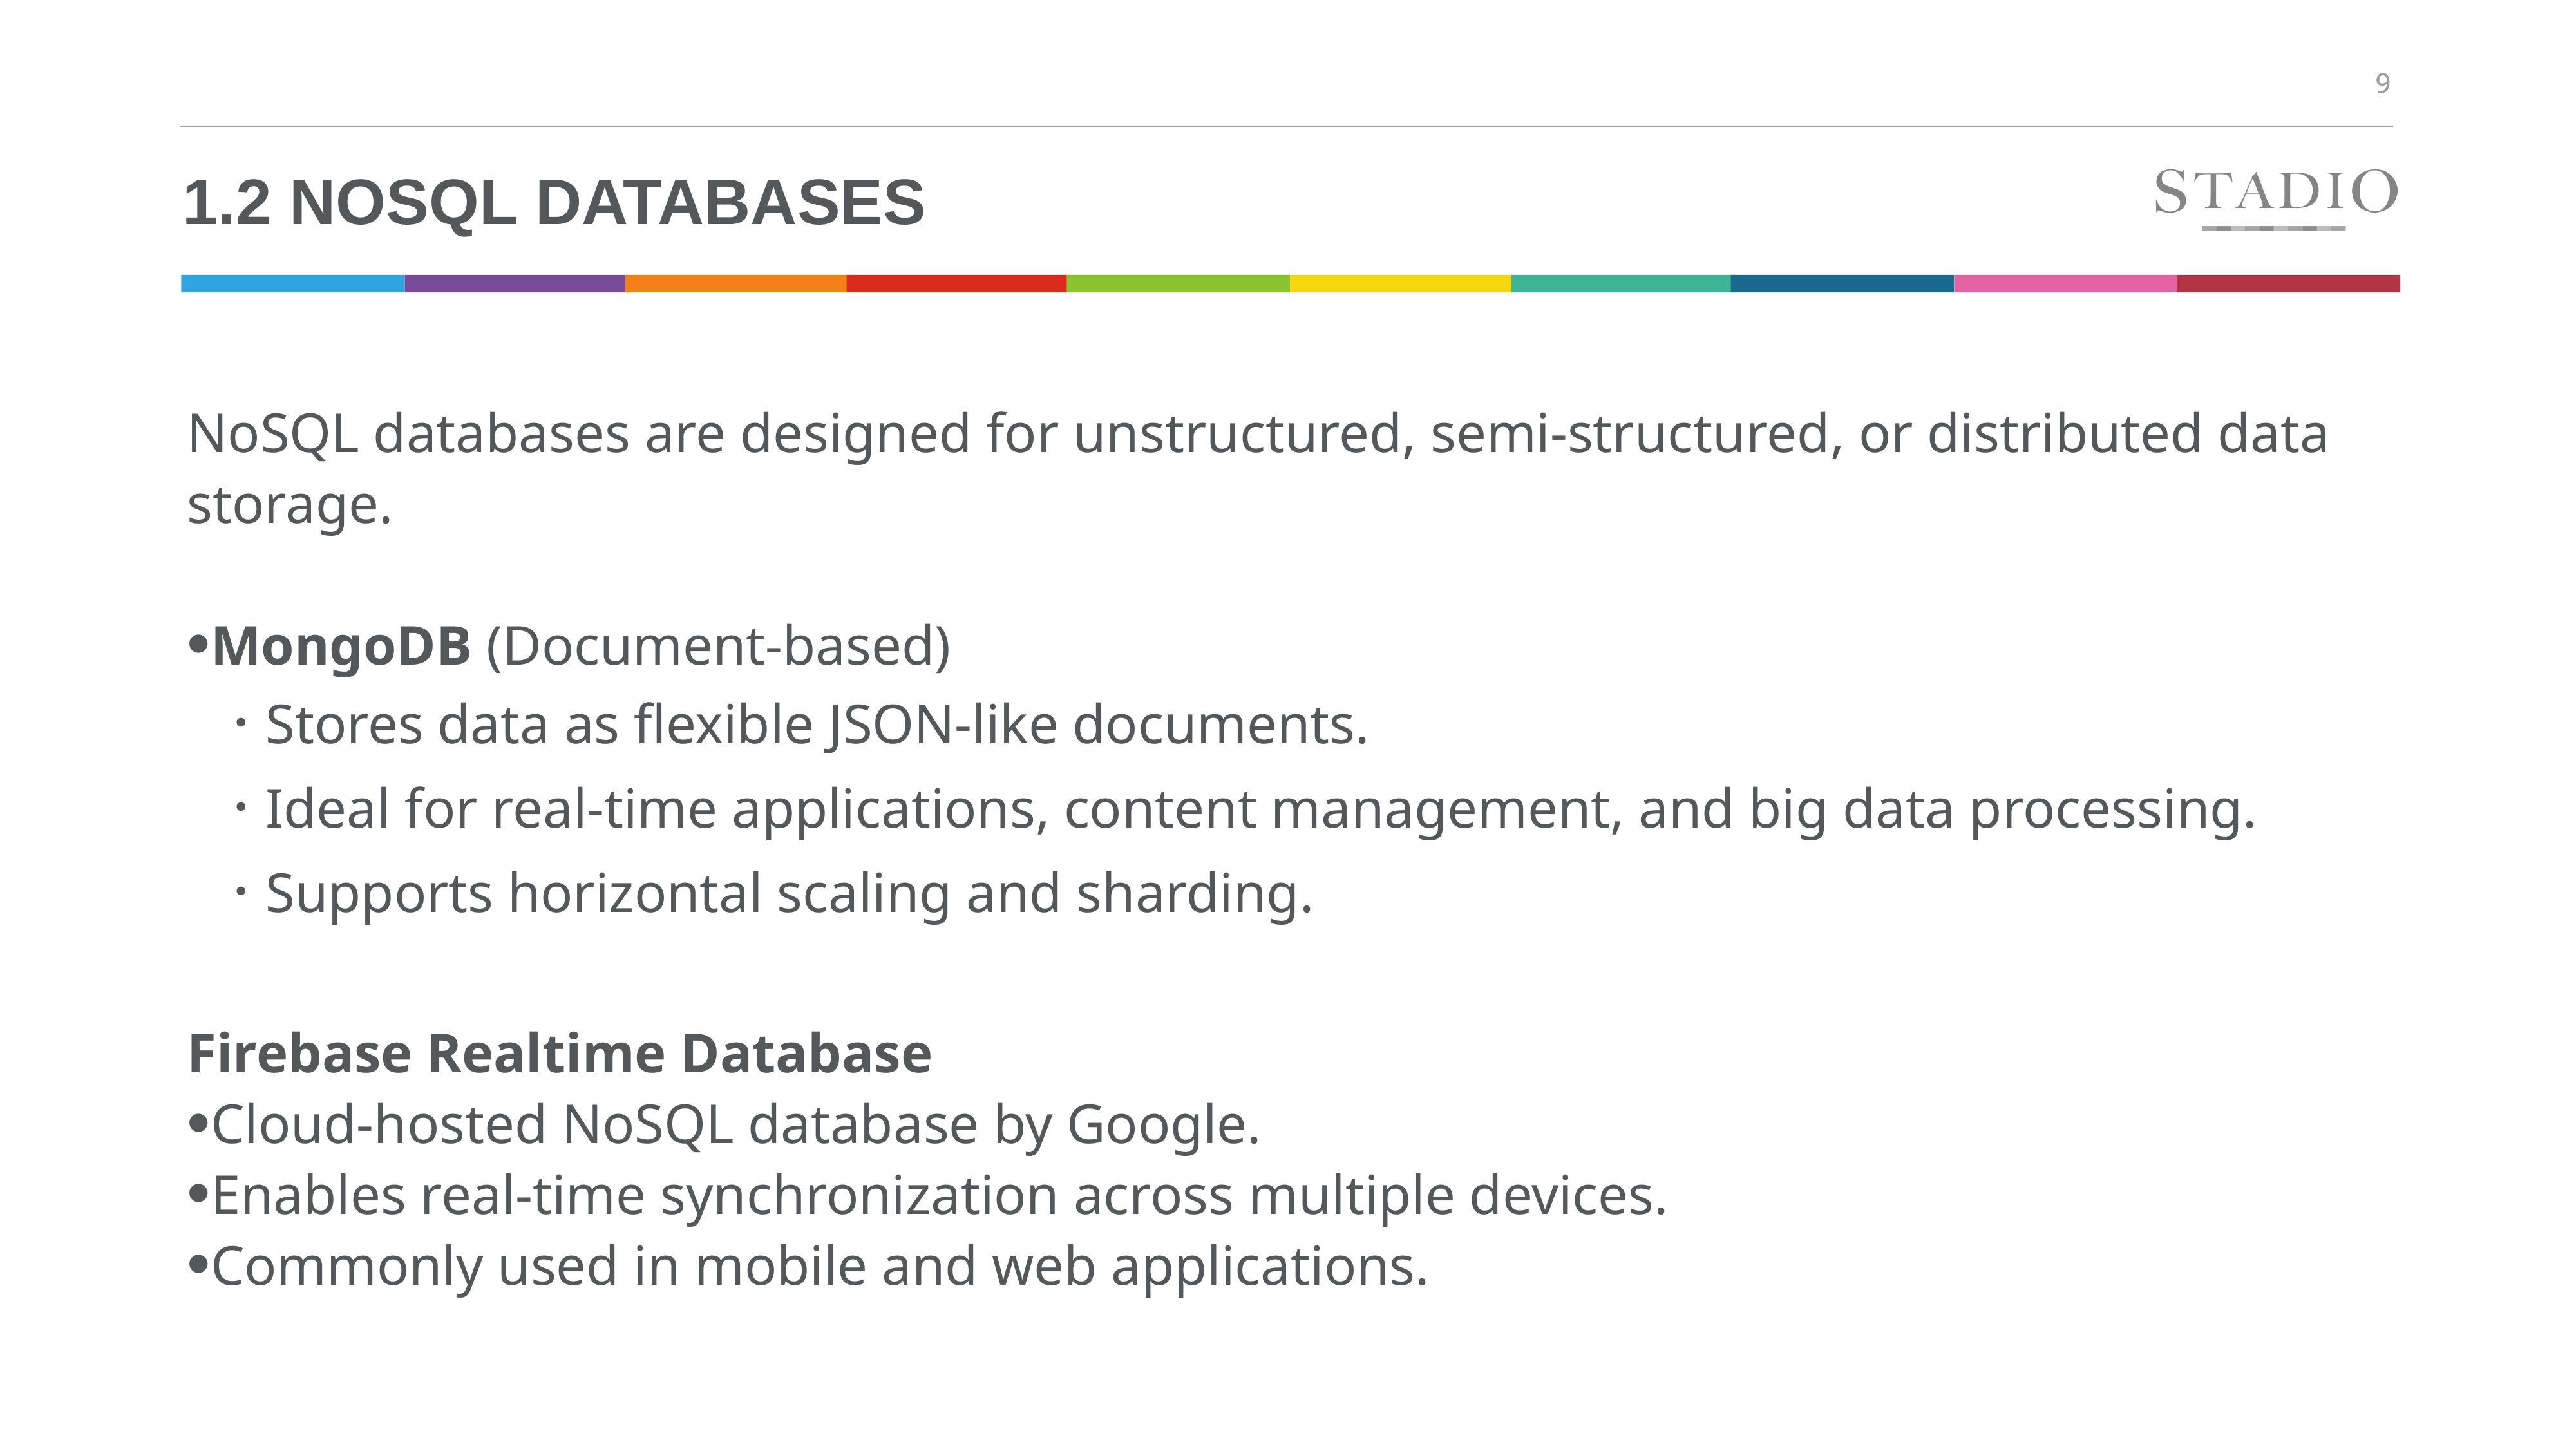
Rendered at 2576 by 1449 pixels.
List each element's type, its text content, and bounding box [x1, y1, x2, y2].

title 1.2 NoSQL Databases [182, 128, 2069, 279]
picture [2112, 126, 2441, 274]
list NoSQL databases are designed for unstructured, semi-structured, or distributed data storage. MongoDB (Document-based) Stores data as flexible JSON-like documents. Ideal for real-time applications, content management, and big data processing. Supports horizontal scaling and sharding. Firebase Realtime Database Cloud-hosted NoSQL database by Google. Enables real-time synchronization across multiple devices. Commonly used in mobile and web applications. [187, 392, 2407, 1405]
